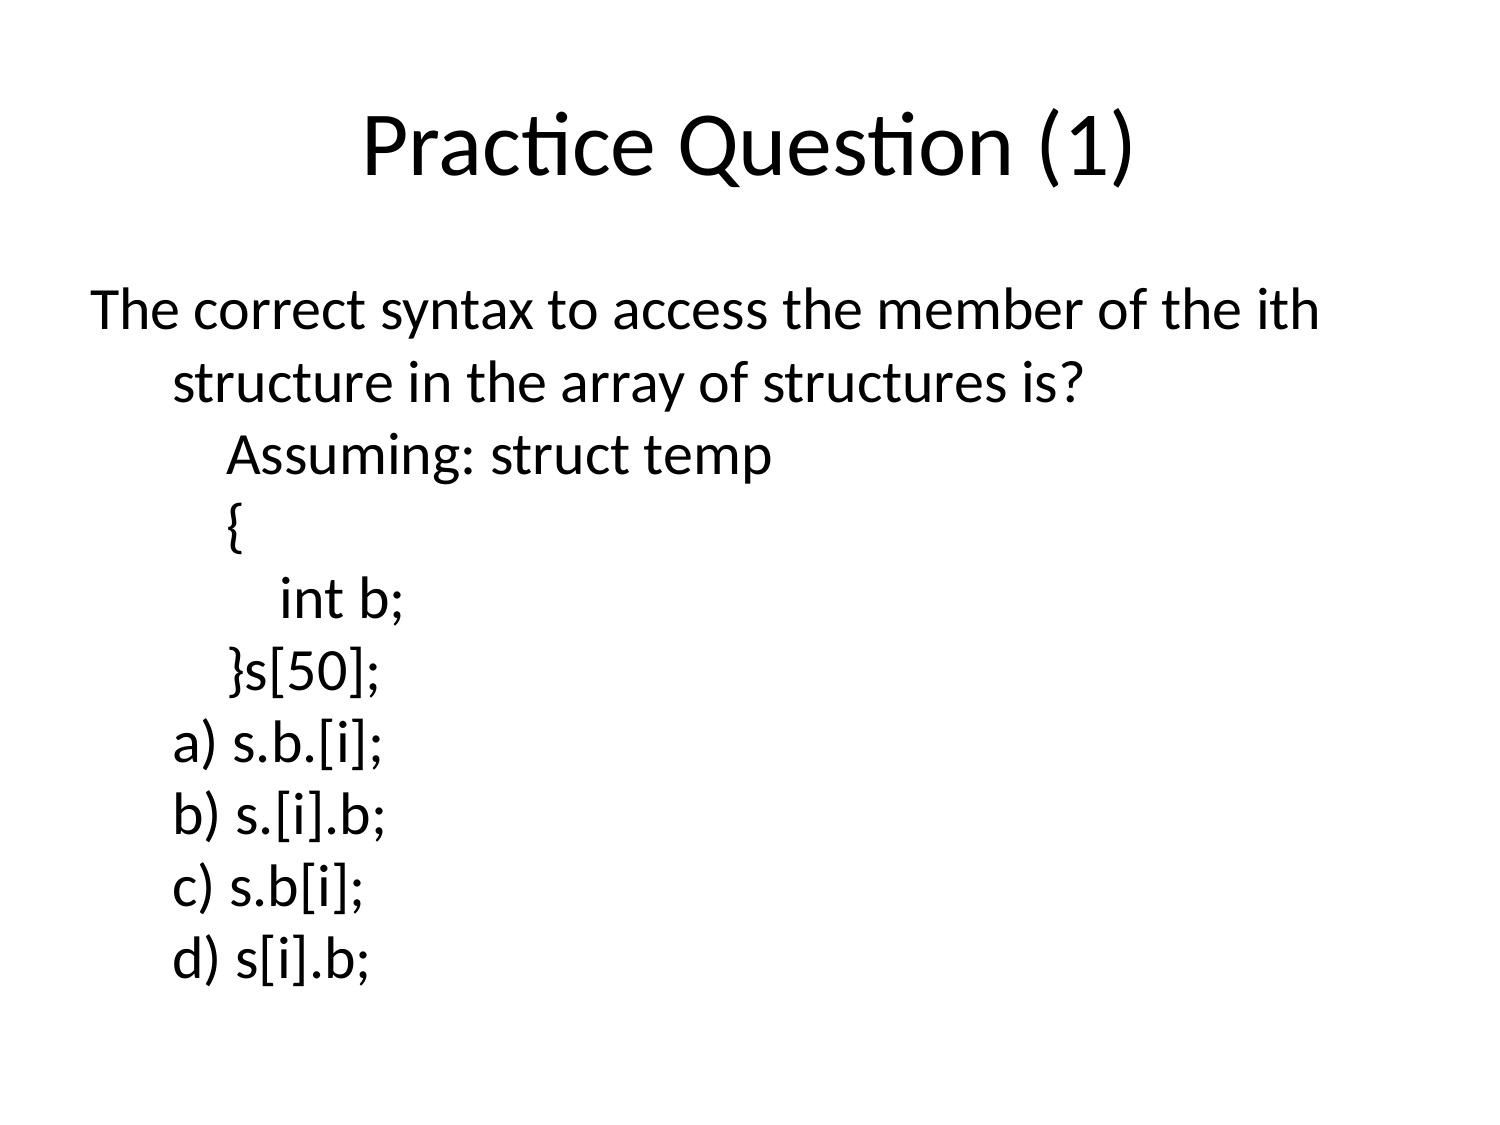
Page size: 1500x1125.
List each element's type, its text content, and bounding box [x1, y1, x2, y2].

title Practice Question (1) [75, 45, 1425, 233]
list The correct syntax to access the member of the ith structure in the array of structures is? Assuming: struct temp { int b; }s[50]; a) s.b.[i]; b) s.[i].b; c) s.b[i]; d) s[i].b; [75, 262, 1425, 1005]
